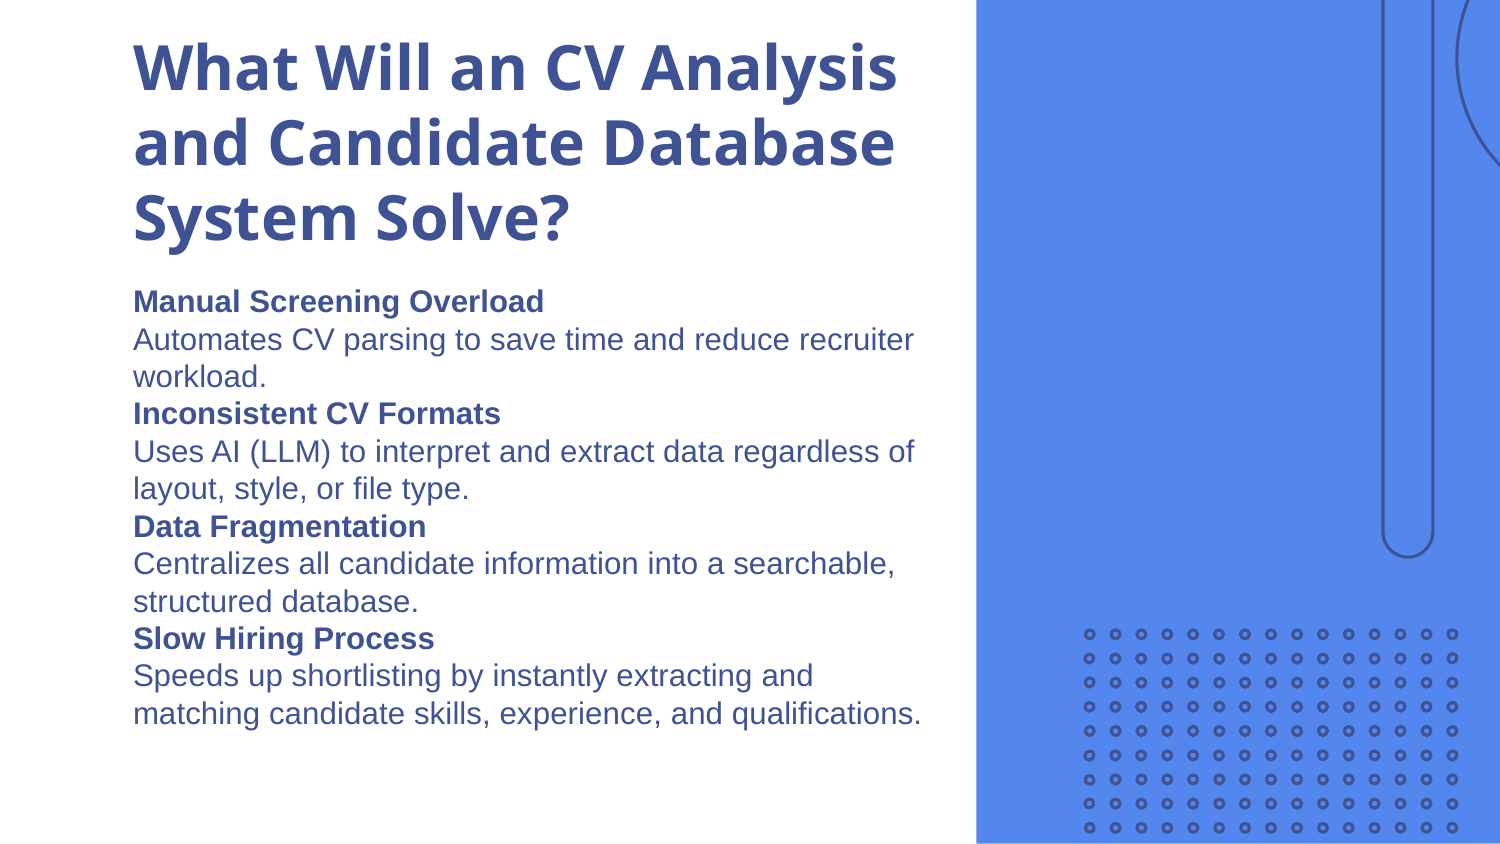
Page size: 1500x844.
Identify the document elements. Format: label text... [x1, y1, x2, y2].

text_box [1084, 629, 1458, 844]
text_box [1456, 0, 1500, 166]
subtitle Manual Screening Overload Automates CV parsing to save time and reduce recruiter workload. Inconsistent CV Formats Uses AI (LLM) to interpret and extract data regardless of layout, style, or file type. Data Fragmentation Centralizes all candidate information into a searchable, structured database. Slow Hiring Process Speeds up shortlisting by instantly extracting and matching candidate skills, experience, and qualifications. [118, 266, 960, 765]
title What Will an CV Analysis and Candidate Database System Solve? [118, 12, 997, 167]
